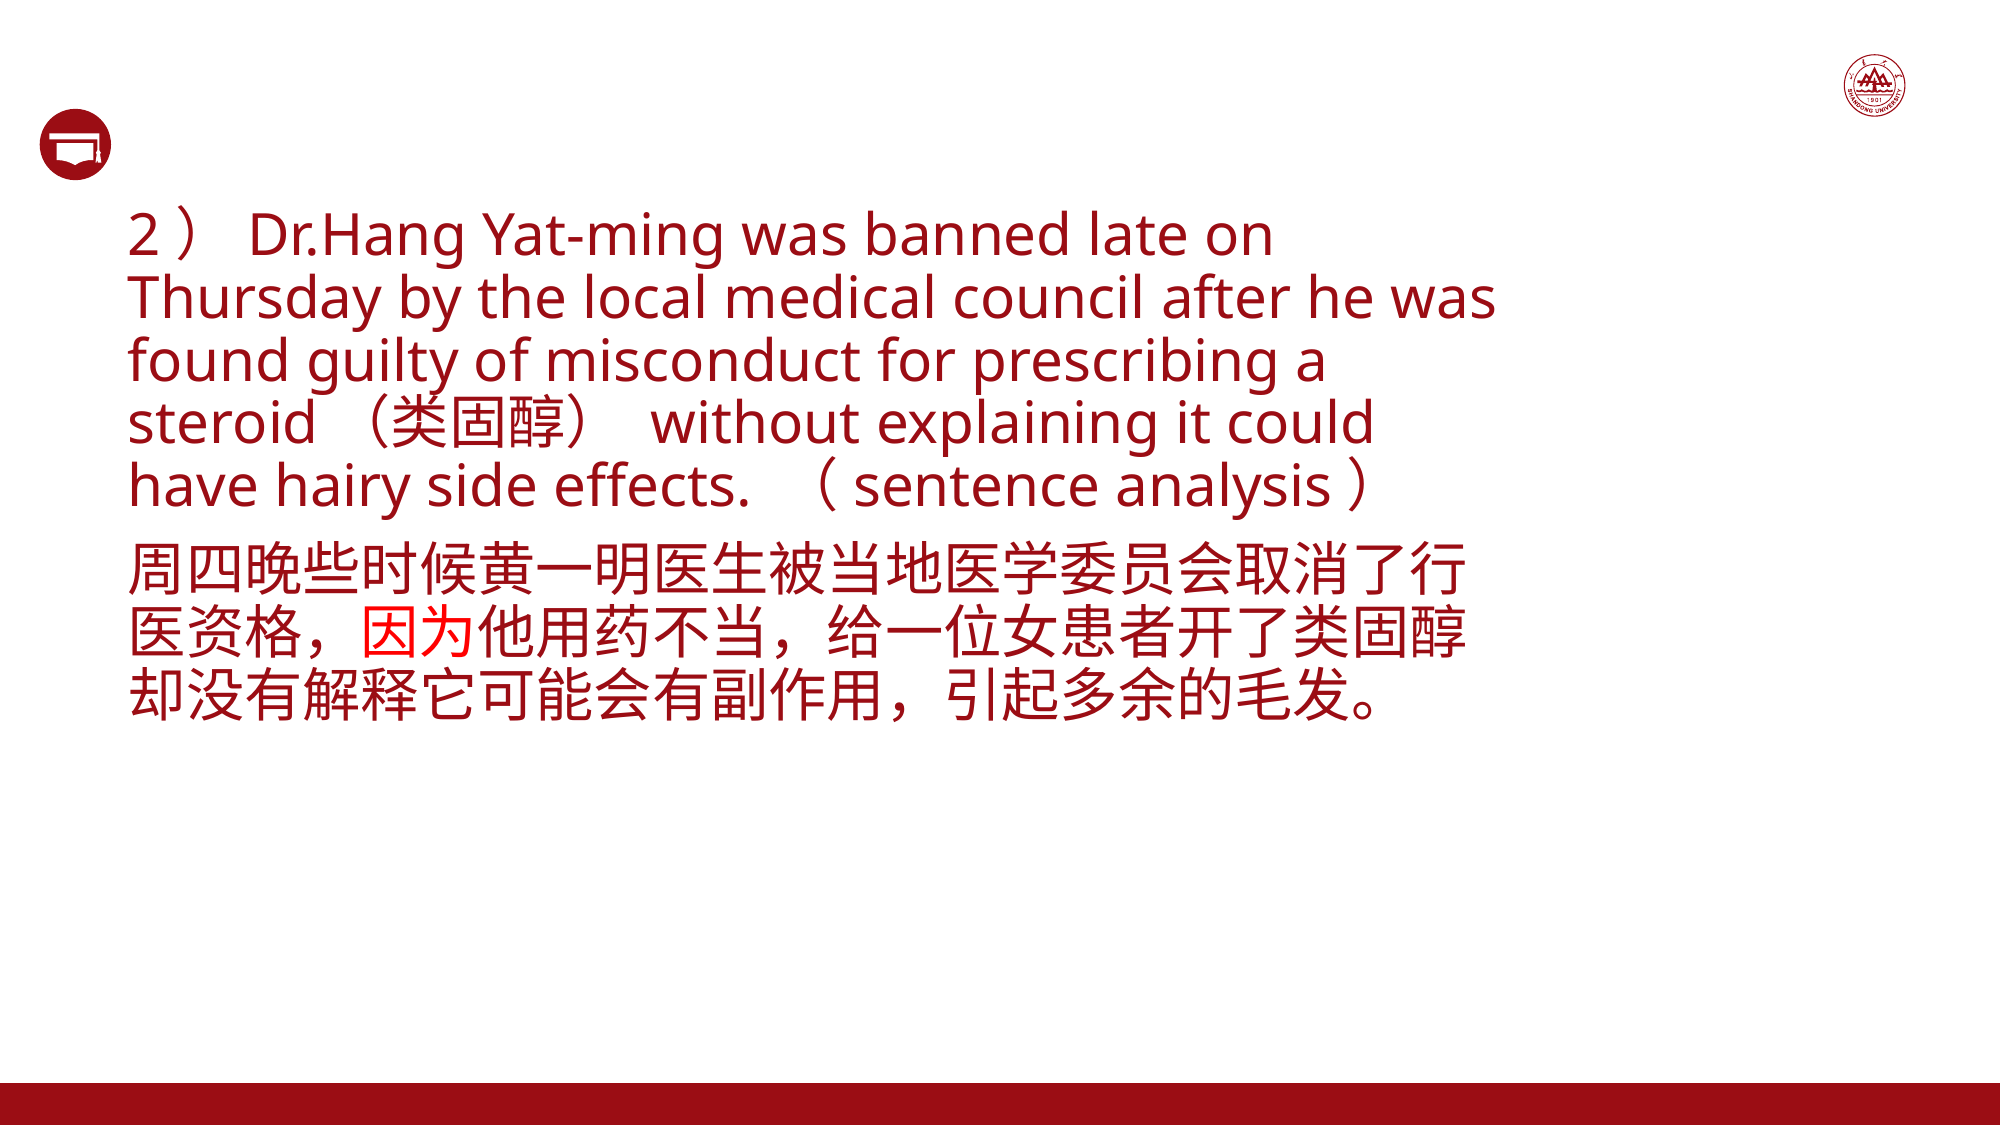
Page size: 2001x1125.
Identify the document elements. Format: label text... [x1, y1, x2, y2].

list 2）Dr.Hang Yat-ming was banned late on Thursday by the local medical council after he was found guilty of misconduct for prescribing a steroid（类固醇） without explaining it could have hairy side effects. （sentence analysis） 周四晚些时候黄一明医生被当地医学委员会取消了行医资格，因为他用药不当，给一位女患者开了类固醇却没有解释它可能会有副作用，引起多余的毛发。 [113, 197, 1534, 884]
